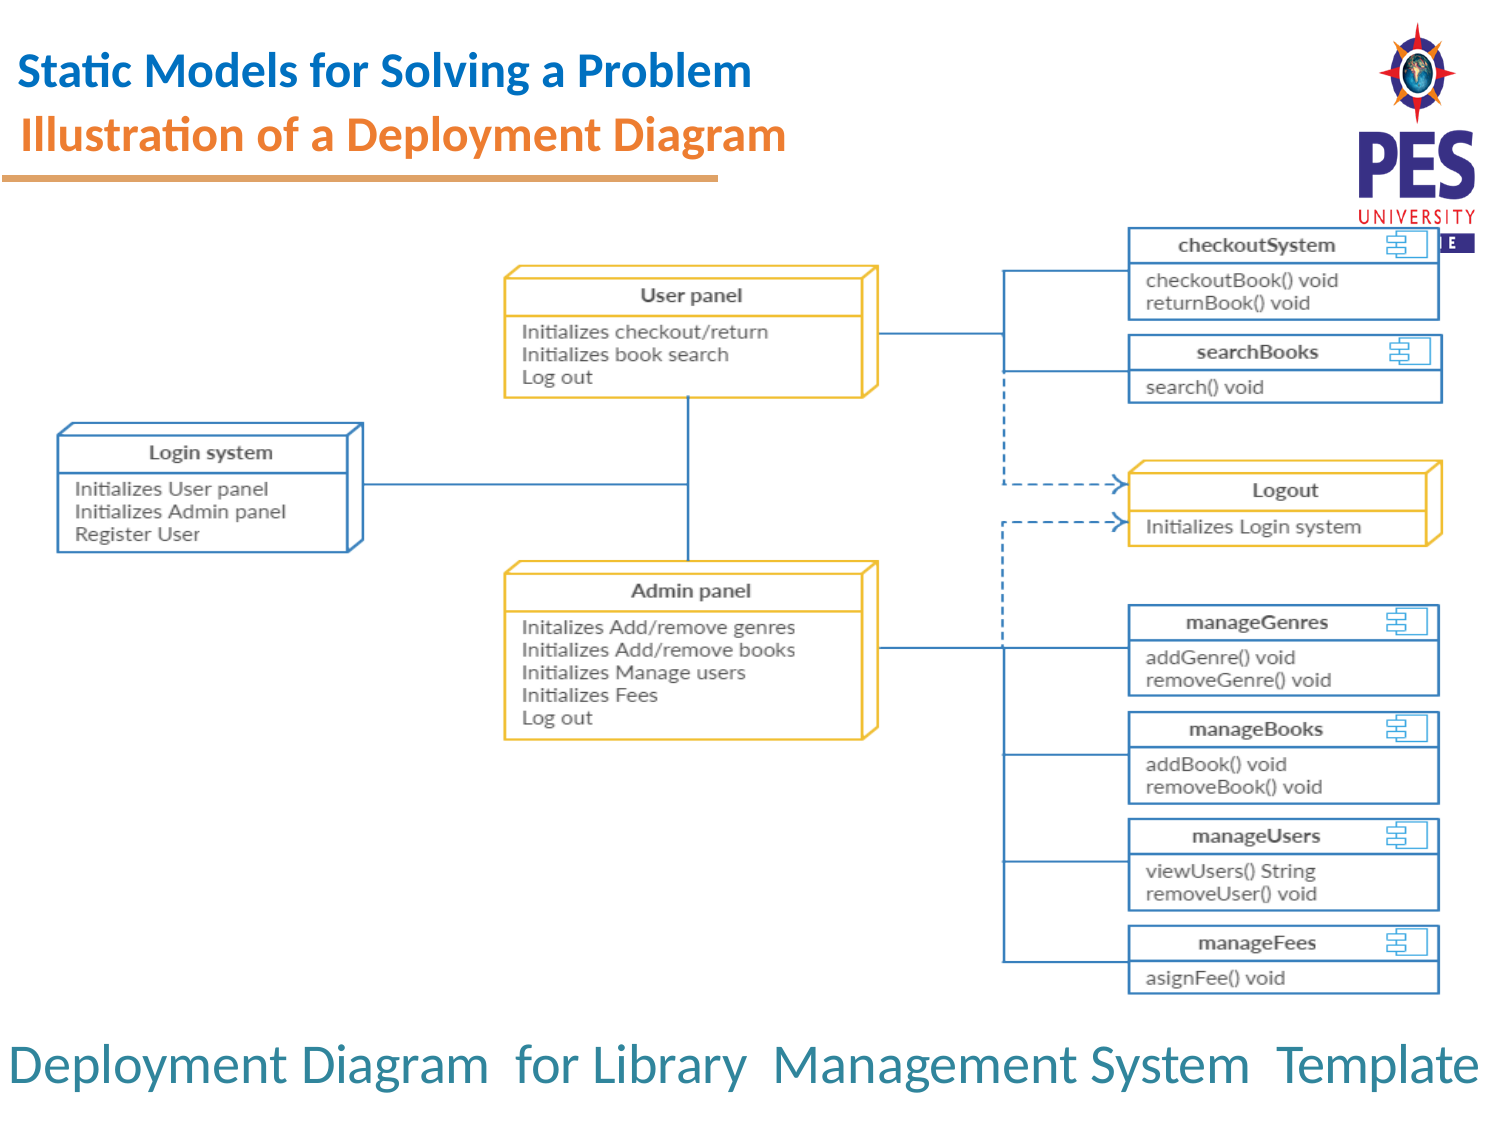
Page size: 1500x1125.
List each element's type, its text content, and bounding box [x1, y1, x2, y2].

title Illustration of a Deployment Diagram [4, 83, 1299, 188]
text_box [41, 208, 1459, 1005]
picture [1359, 22, 1475, 253]
text_box Deployment Diagram for Library Management System Template [6, 1024, 1500, 1096]
